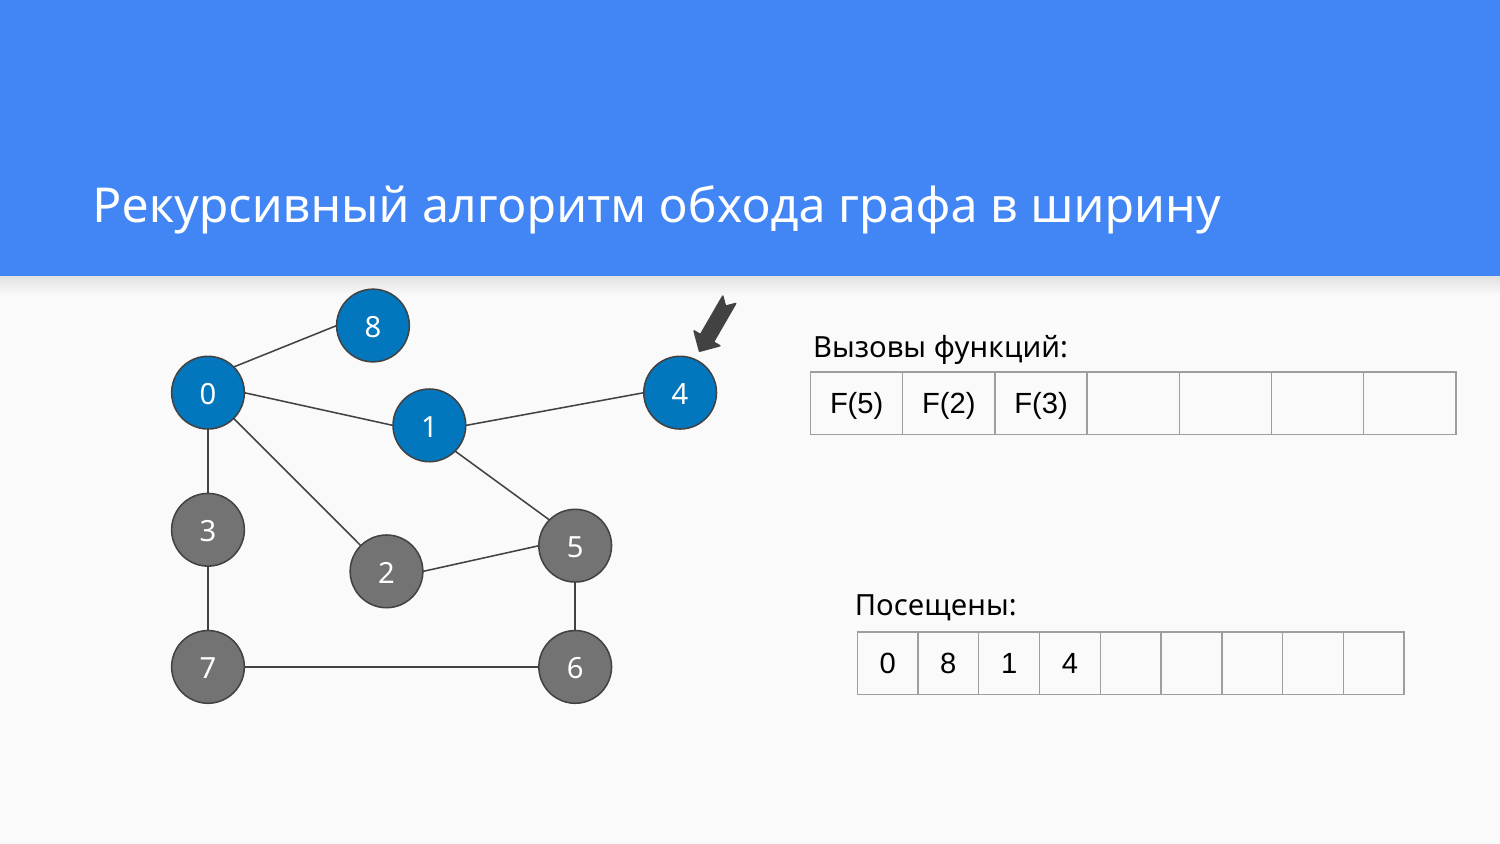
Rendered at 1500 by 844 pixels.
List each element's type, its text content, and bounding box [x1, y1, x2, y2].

table_header 0 [858, 633, 917, 694]
table_header F(5) [811, 373, 902, 434]
table_header F(3) [996, 373, 1086, 434]
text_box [465, 392, 644, 426]
table_header [1162, 633, 1221, 694]
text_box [244, 392, 394, 426]
table_header [1283, 633, 1343, 694]
table_header 1 [979, 633, 1039, 694]
text_box 2 [350, 534, 423, 608]
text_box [422, 545, 540, 572]
title Рекурсивный алгоритм обхода графа в ширину [77, 121, 1427, 248]
text_box 3 [171, 493, 236, 567]
table_header [1272, 373, 1363, 434]
text_box 0 [171, 356, 245, 429]
text_box 5 [538, 509, 612, 582]
table_header [1364, 373, 1455, 434]
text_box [233, 325, 337, 368]
table_header 4 [1040, 633, 1100, 694]
table_header [1180, 373, 1271, 434]
text_box [694, 296, 736, 352]
text_box 7 [171, 630, 245, 704]
table_header F(2) [903, 373, 994, 434]
table_header 8 [919, 633, 978, 694]
text_box 8 [336, 289, 410, 362]
table_header [1223, 633, 1282, 694]
table_header [1101, 633, 1160, 694]
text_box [454, 450, 550, 521]
table_header [1344, 633, 1403, 694]
text_box Посещены: [839, 570, 1387, 614]
table_header [1088, 373, 1179, 434]
text_box 4 [643, 356, 717, 430]
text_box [233, 418, 362, 546]
text_box 1 [393, 388, 465, 462]
text_box 6 [538, 630, 612, 704]
text_box Вызовы функций: [798, 313, 1346, 357]
